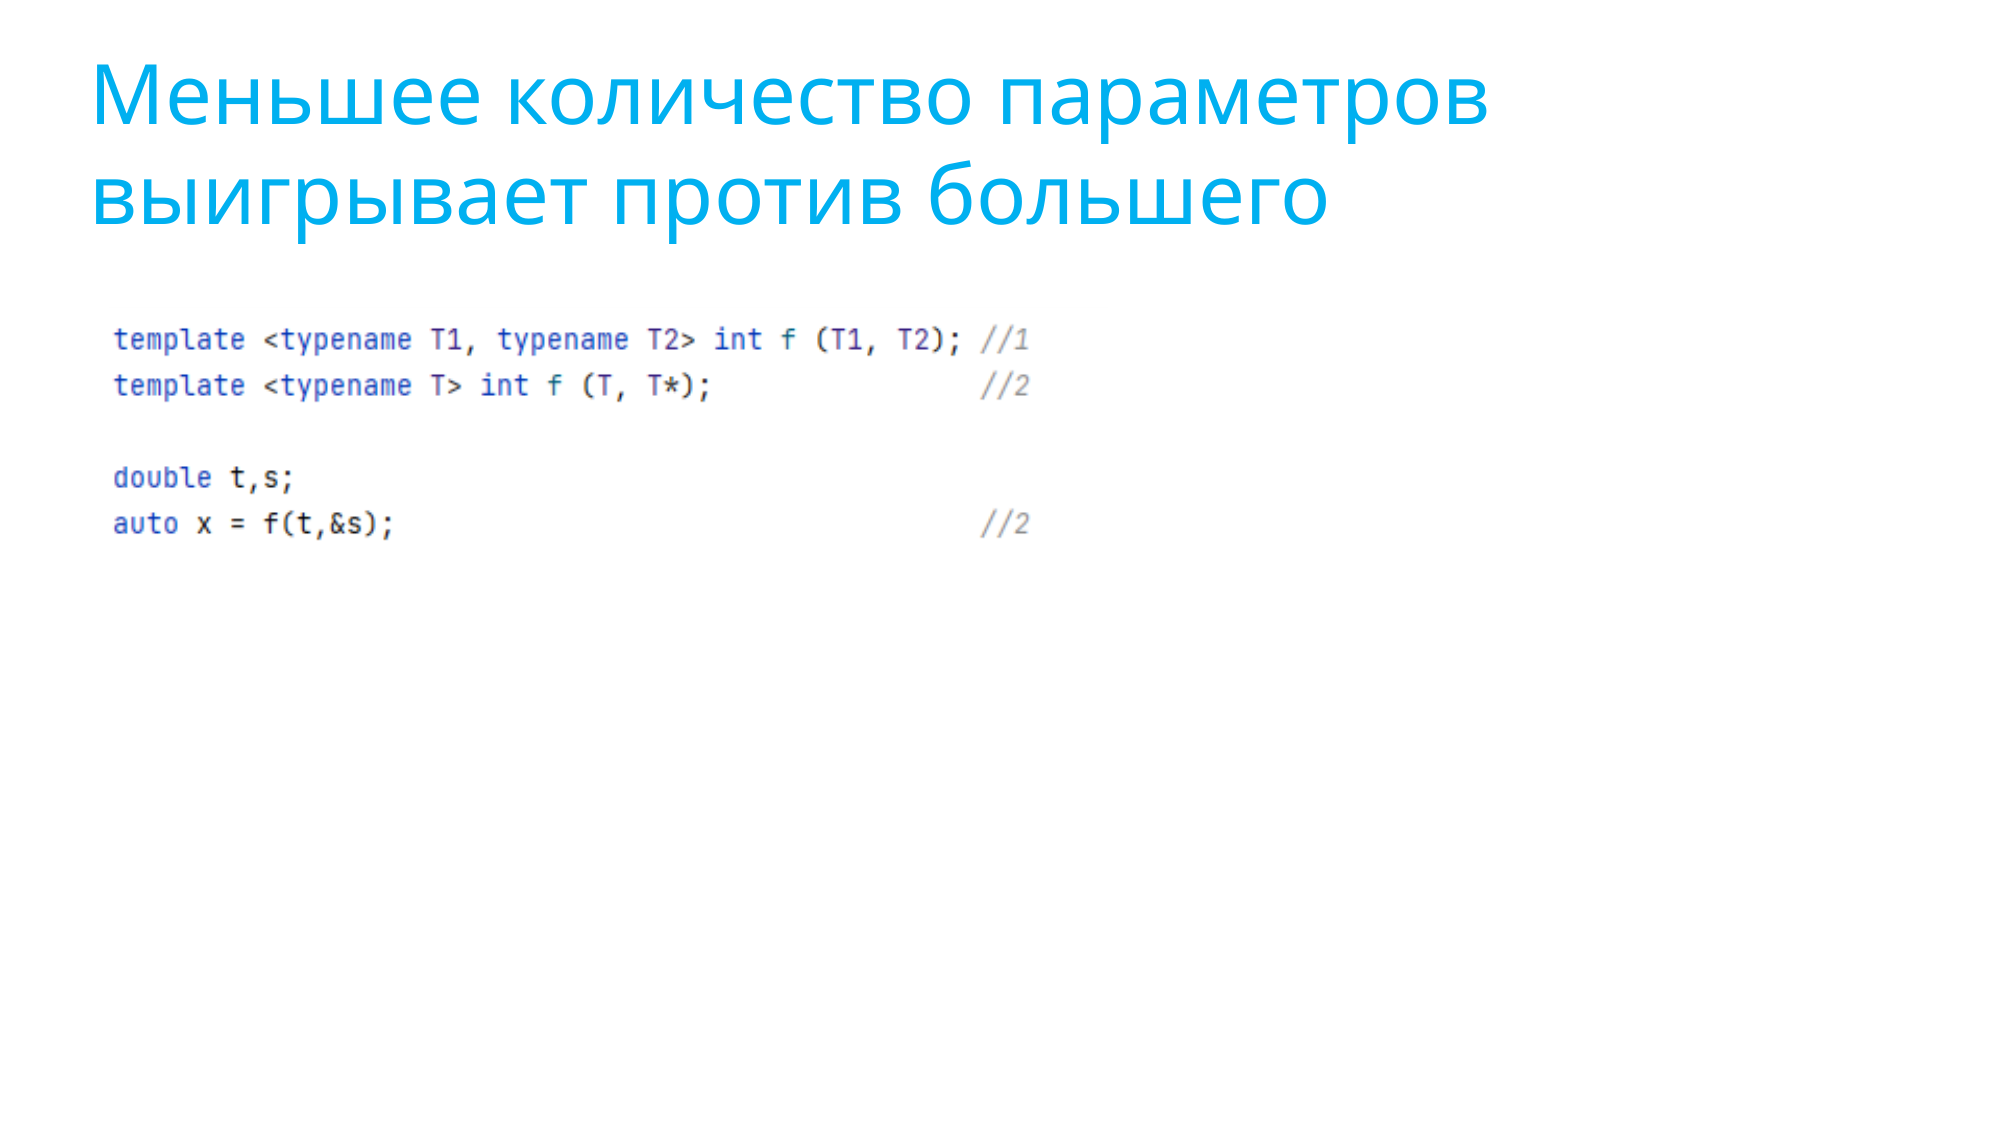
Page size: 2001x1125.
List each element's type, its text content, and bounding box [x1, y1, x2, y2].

picture [109, 306, 1109, 578]
text_box Меньшее количество параметров выигрывает против большего [74, 33, 1990, 249]
